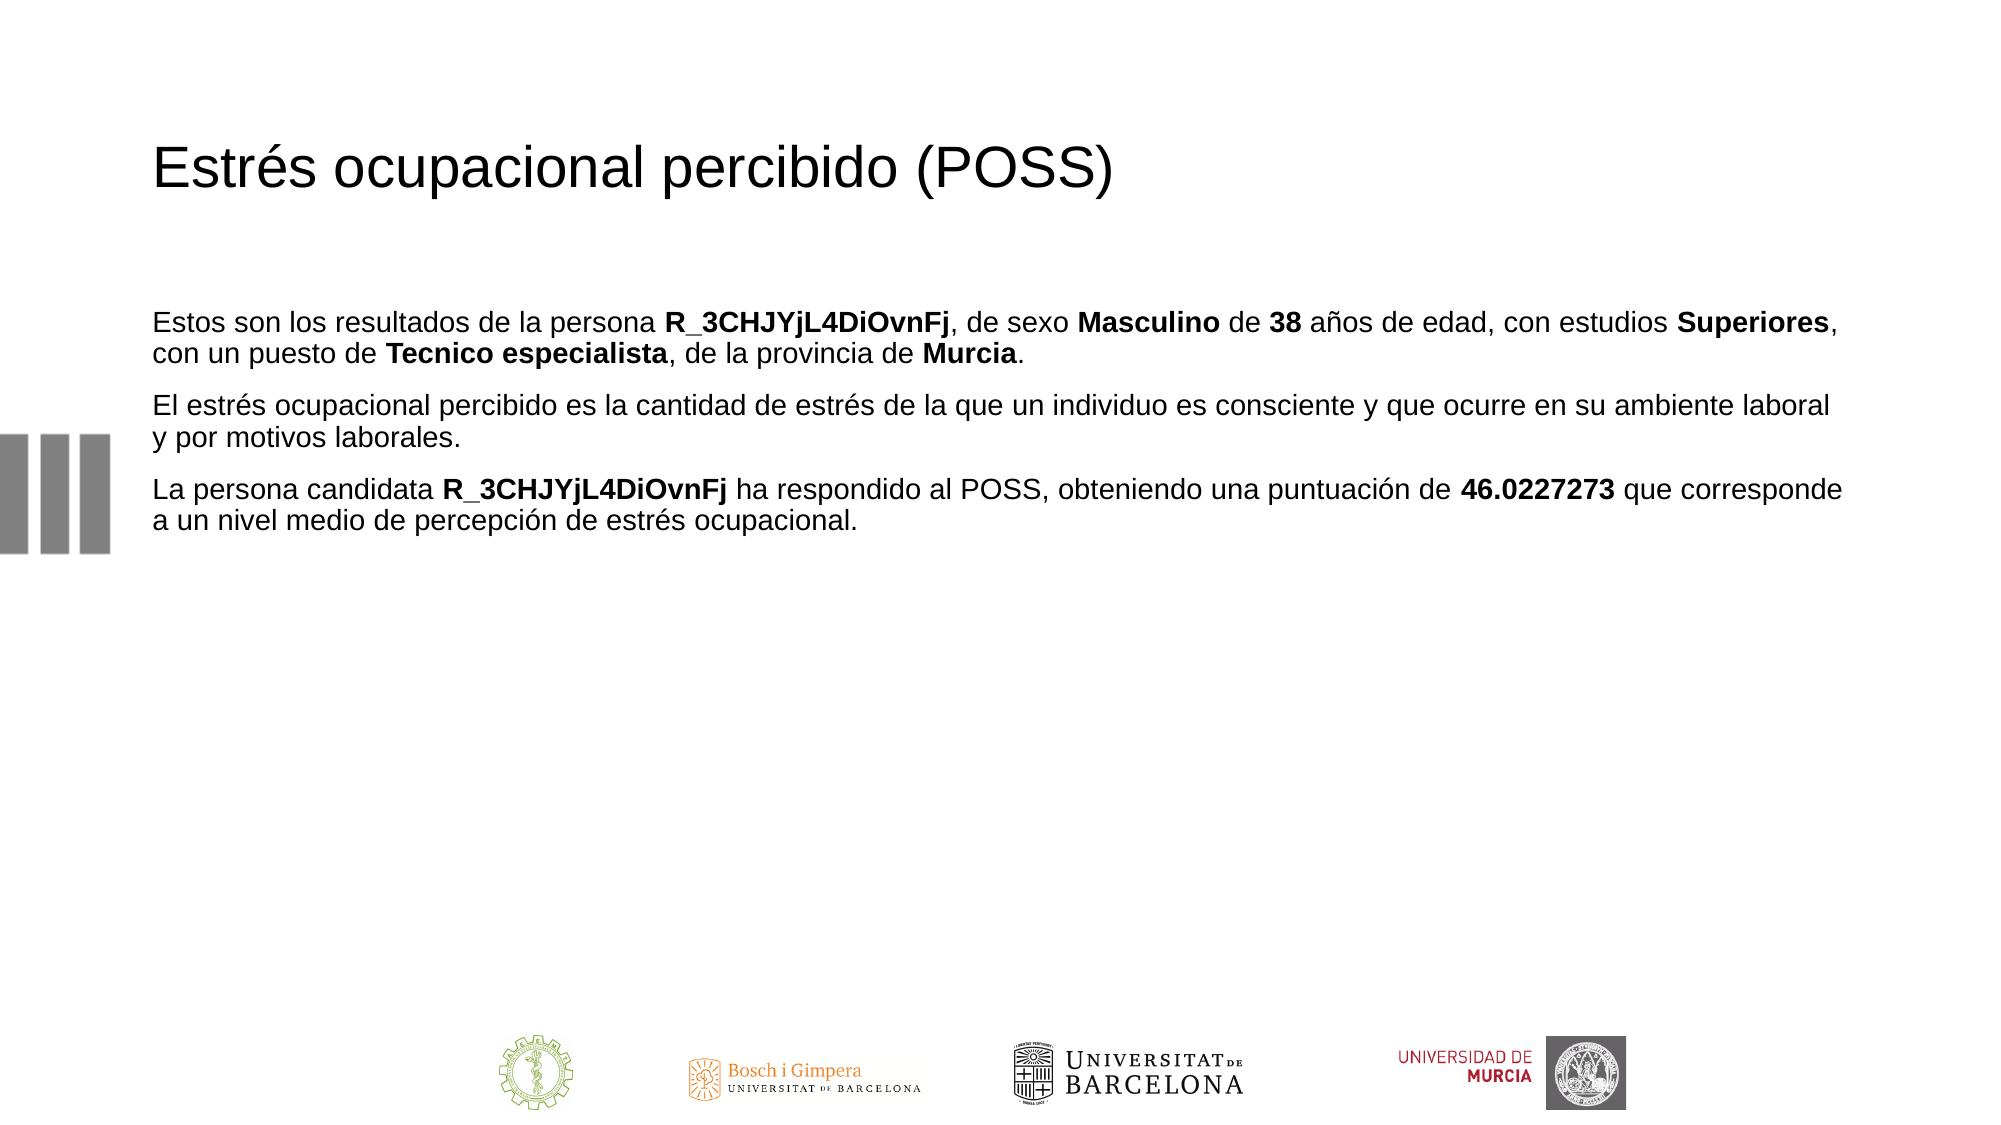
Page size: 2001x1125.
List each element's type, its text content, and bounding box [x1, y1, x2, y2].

list Estos son los resultados de la persona R_3CHJYjL4DiOvnFj, de sexo Masculino de 38 años de edad, con estudios Superiores, con un puesto de Tecnico especialista, de la provincia de Murcia. El estrés ocupacional percibido es la cantidad de estrés de la que un individuo es consciente y que ocurre en su ambiente laboral y por motivos laborales. La persona candidata R_3CHJYjL4DiOvnFj ha respondido al POSS, obteniendo una puntuación de 46.0227273 que corresponde a un nivel medio de percepción de estrés ocupacional. [137, 299, 1863, 1014]
picture [0, 420, 123, 563]
picture [1331, 1036, 1627, 1110]
picture [1014, 1042, 1243, 1105]
picture [684, 1031, 926, 1125]
picture [499, 1035, 573, 1110]
title Estrés ocupacional percibido (POSS) [137, 59, 1863, 278]
